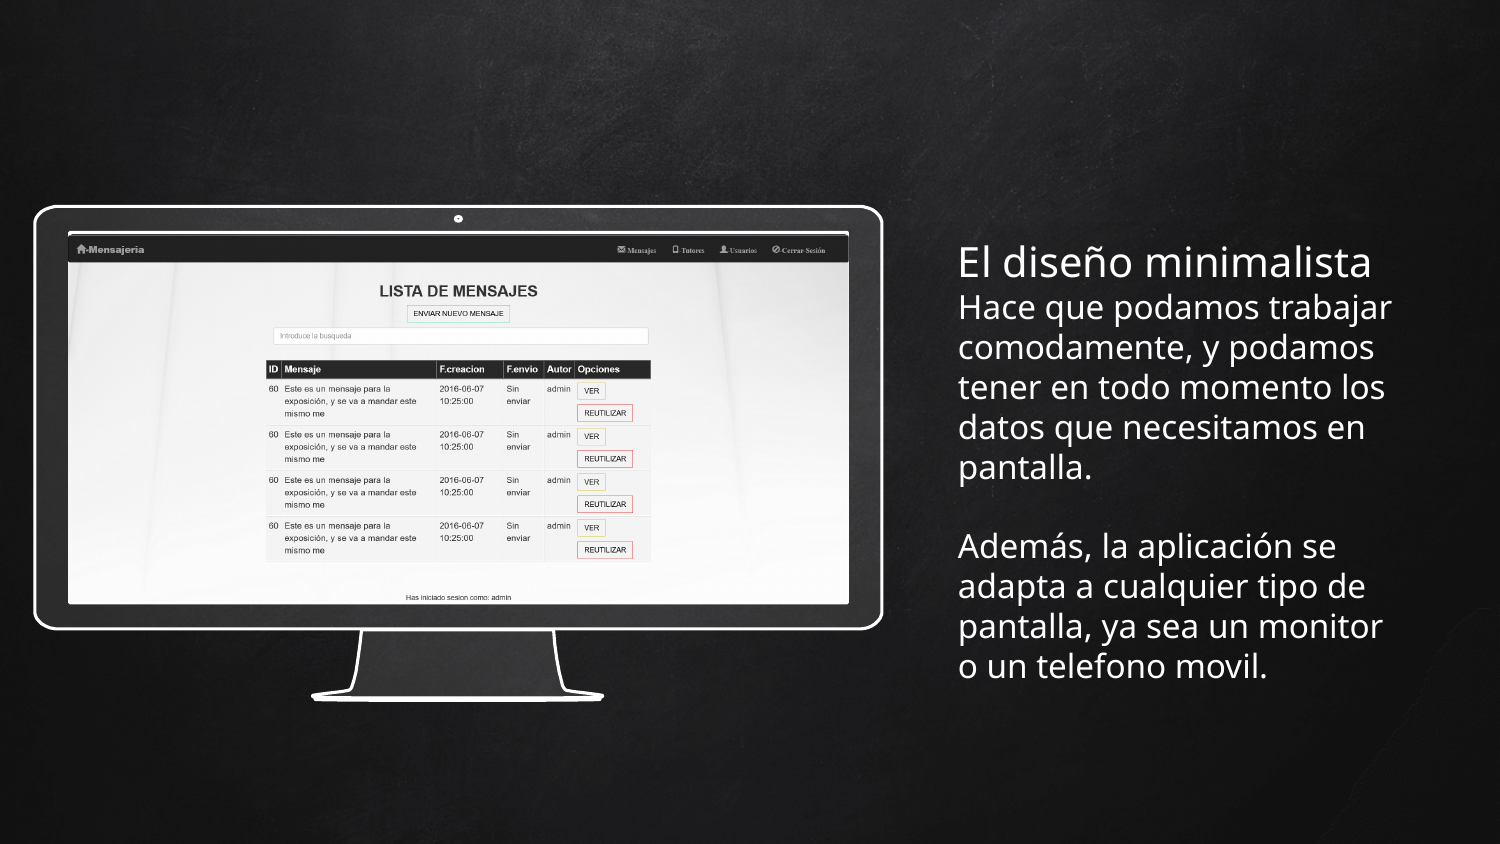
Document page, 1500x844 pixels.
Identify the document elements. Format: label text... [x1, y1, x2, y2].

text_box Place your screenshot here [129, 197, 822, 233]
text_box Place your screenshot here [129, 610, 822, 640]
text_box [312, 640, 603, 701]
text_box [34, 206, 129, 629]
picture [0, 0, 1500, 844]
text_box [822, 206, 882, 629]
list El diseño minimalista Hace que podamos trabajar comodamente, y podamos tener en todo momento los datos que necesitamos en pantalla. Además, la aplicación se adapta a cualquier tipo de pantalla, ya sea un monitor o un telefono movil. [942, 357, 1419, 701]
